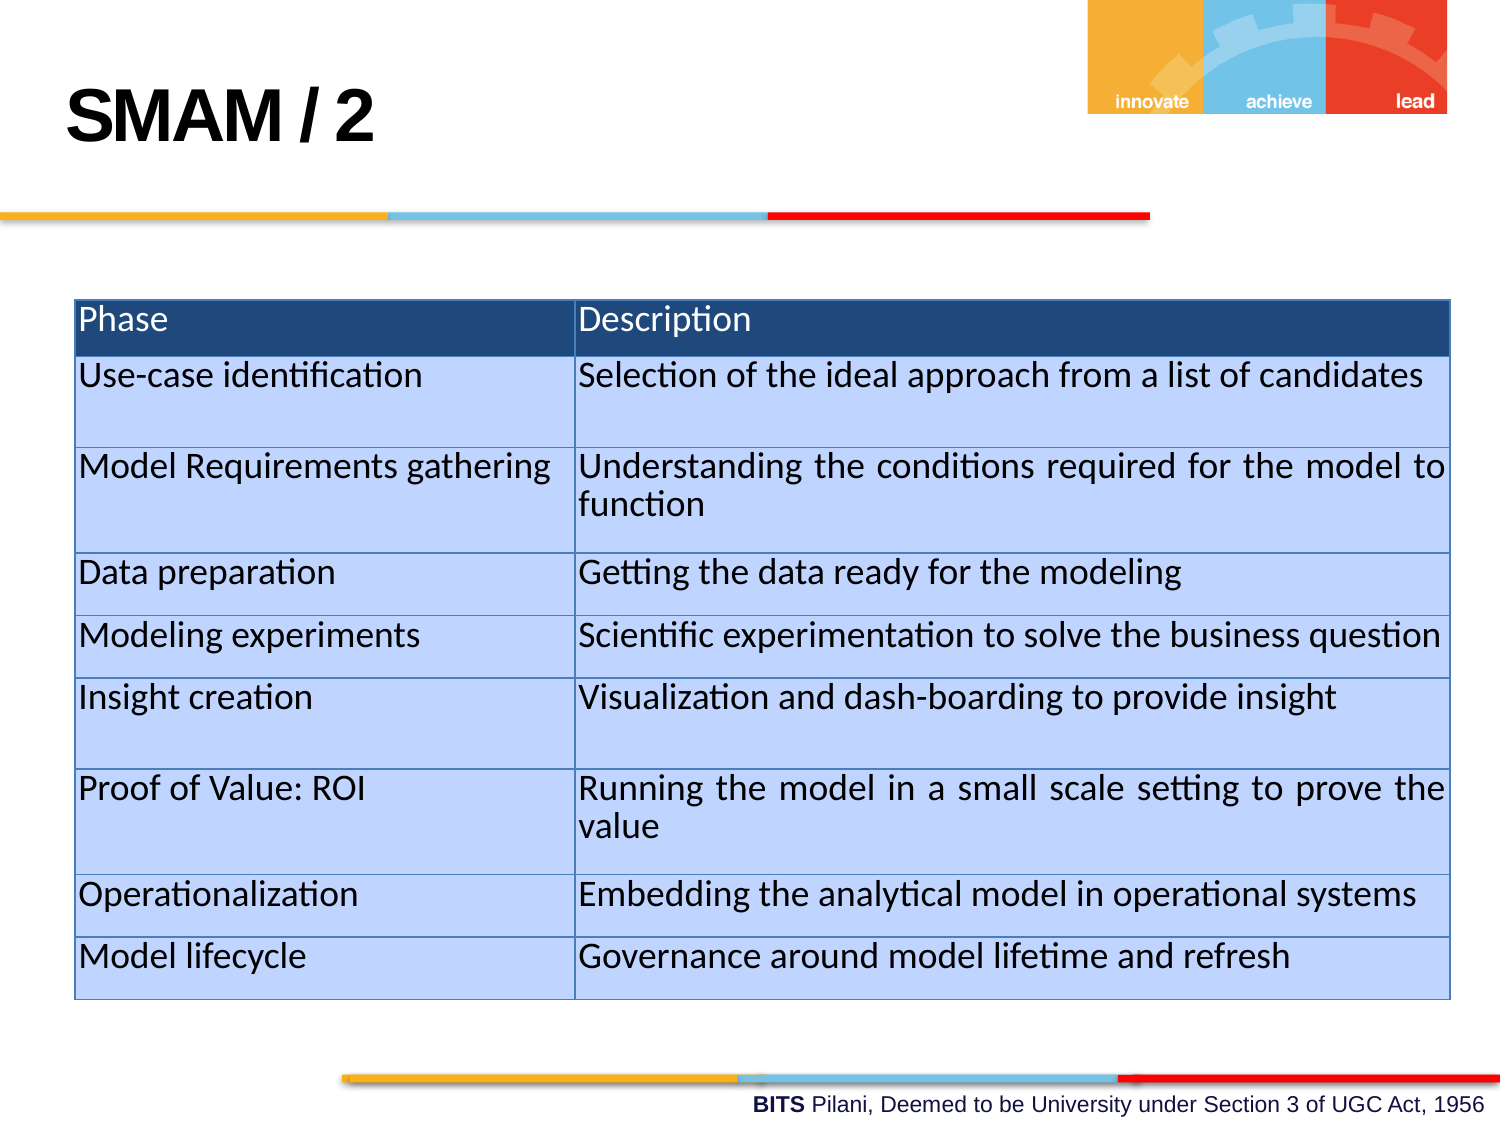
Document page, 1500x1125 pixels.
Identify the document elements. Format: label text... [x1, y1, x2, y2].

table_cell Embedding the analytical model in operational systems [576, 875, 1449, 936]
picture [1087, 0, 1448, 114]
table_cell Use-case identification [76, 357, 574, 447]
list SMAM / 2 [50, 24, 1088, 213]
table_cell Understanding the conditions required for the model to function [576, 448, 1449, 552]
table_cell Governance around model lifetime and refresh [576, 938, 1449, 999]
table_cell Scientific experimentation to solve the business question [576, 616, 1449, 677]
table_header Phase [76, 301, 574, 356]
table_header Description [576, 301, 1449, 356]
table_cell Proof of Value: ROI [76, 770, 574, 874]
table_cell Modeling experiments [76, 616, 574, 677]
table_cell Data preparation [76, 554, 574, 615]
table_cell Visualization and dash-boarding to provide insight [576, 679, 1449, 768]
table_cell Getting the data ready for the modeling [576, 554, 1449, 615]
table_cell Selection of the ideal approach from a list of candidates [576, 357, 1449, 447]
table_cell Model Requirements gathering [76, 448, 574, 552]
table_cell Running the model in a small scale setting to prove the value [576, 770, 1449, 874]
table_cell Model lifecycle [76, 938, 574, 999]
table_cell Operationalization [76, 875, 574, 936]
table_cell Insight creation [76, 679, 574, 768]
